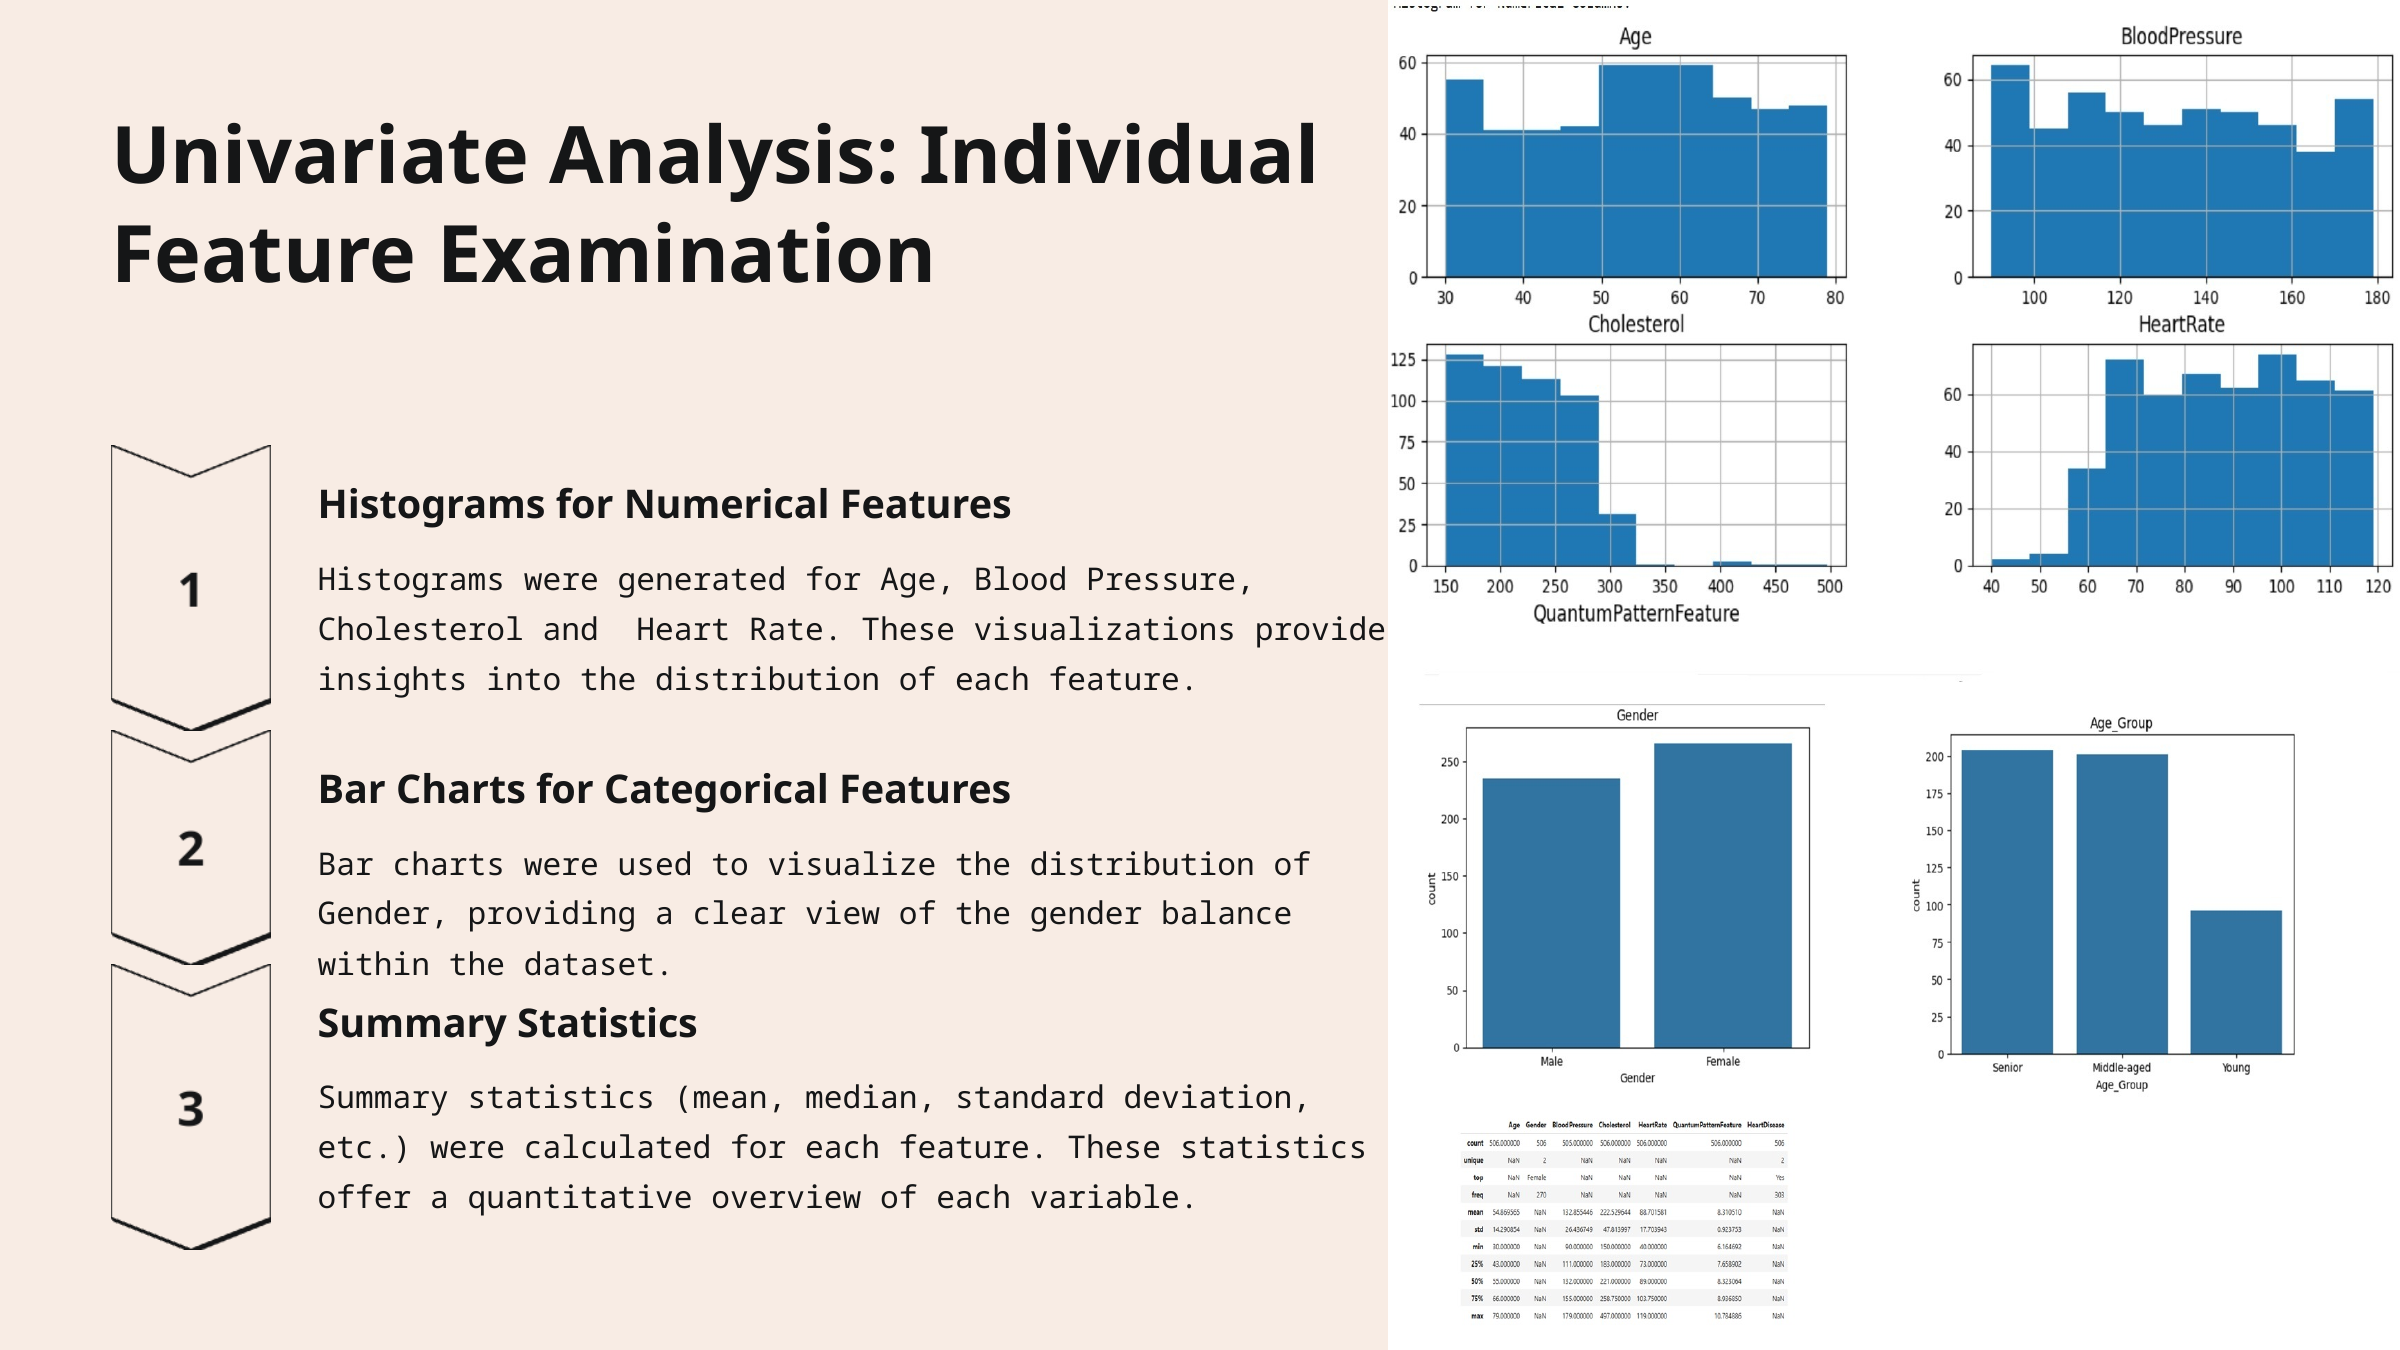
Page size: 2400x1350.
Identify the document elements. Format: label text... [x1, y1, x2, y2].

text_box Univariate Analysis: Individual Feature Examination [111, 100, 1388, 399]
text_box Histograms were generated for Age, Blood Pressure, Cholesterol and Heart Rate. These visualizations provide insights into the distribution of each feature. [317, 546, 1388, 699]
picture [111, 445, 271, 1250]
text_box Histograms for Numerical Features [317, 477, 1071, 528]
picture [1388, 0, 2400, 1350]
text_box Summary Statistics [317, 996, 736, 1047]
text_box Summary statistics (mean, median, standard deviation, etc.) were calculated for each feature. These statistics offer a quantitative overview of each variable. [317, 1065, 1388, 1218]
text_box Bar Charts for Categorical Features [317, 762, 1079, 813]
text_box Bar charts were used to visualize the distribution of Gender, providing a clear view of the gender balance within the dataset. [317, 831, 1388, 933]
